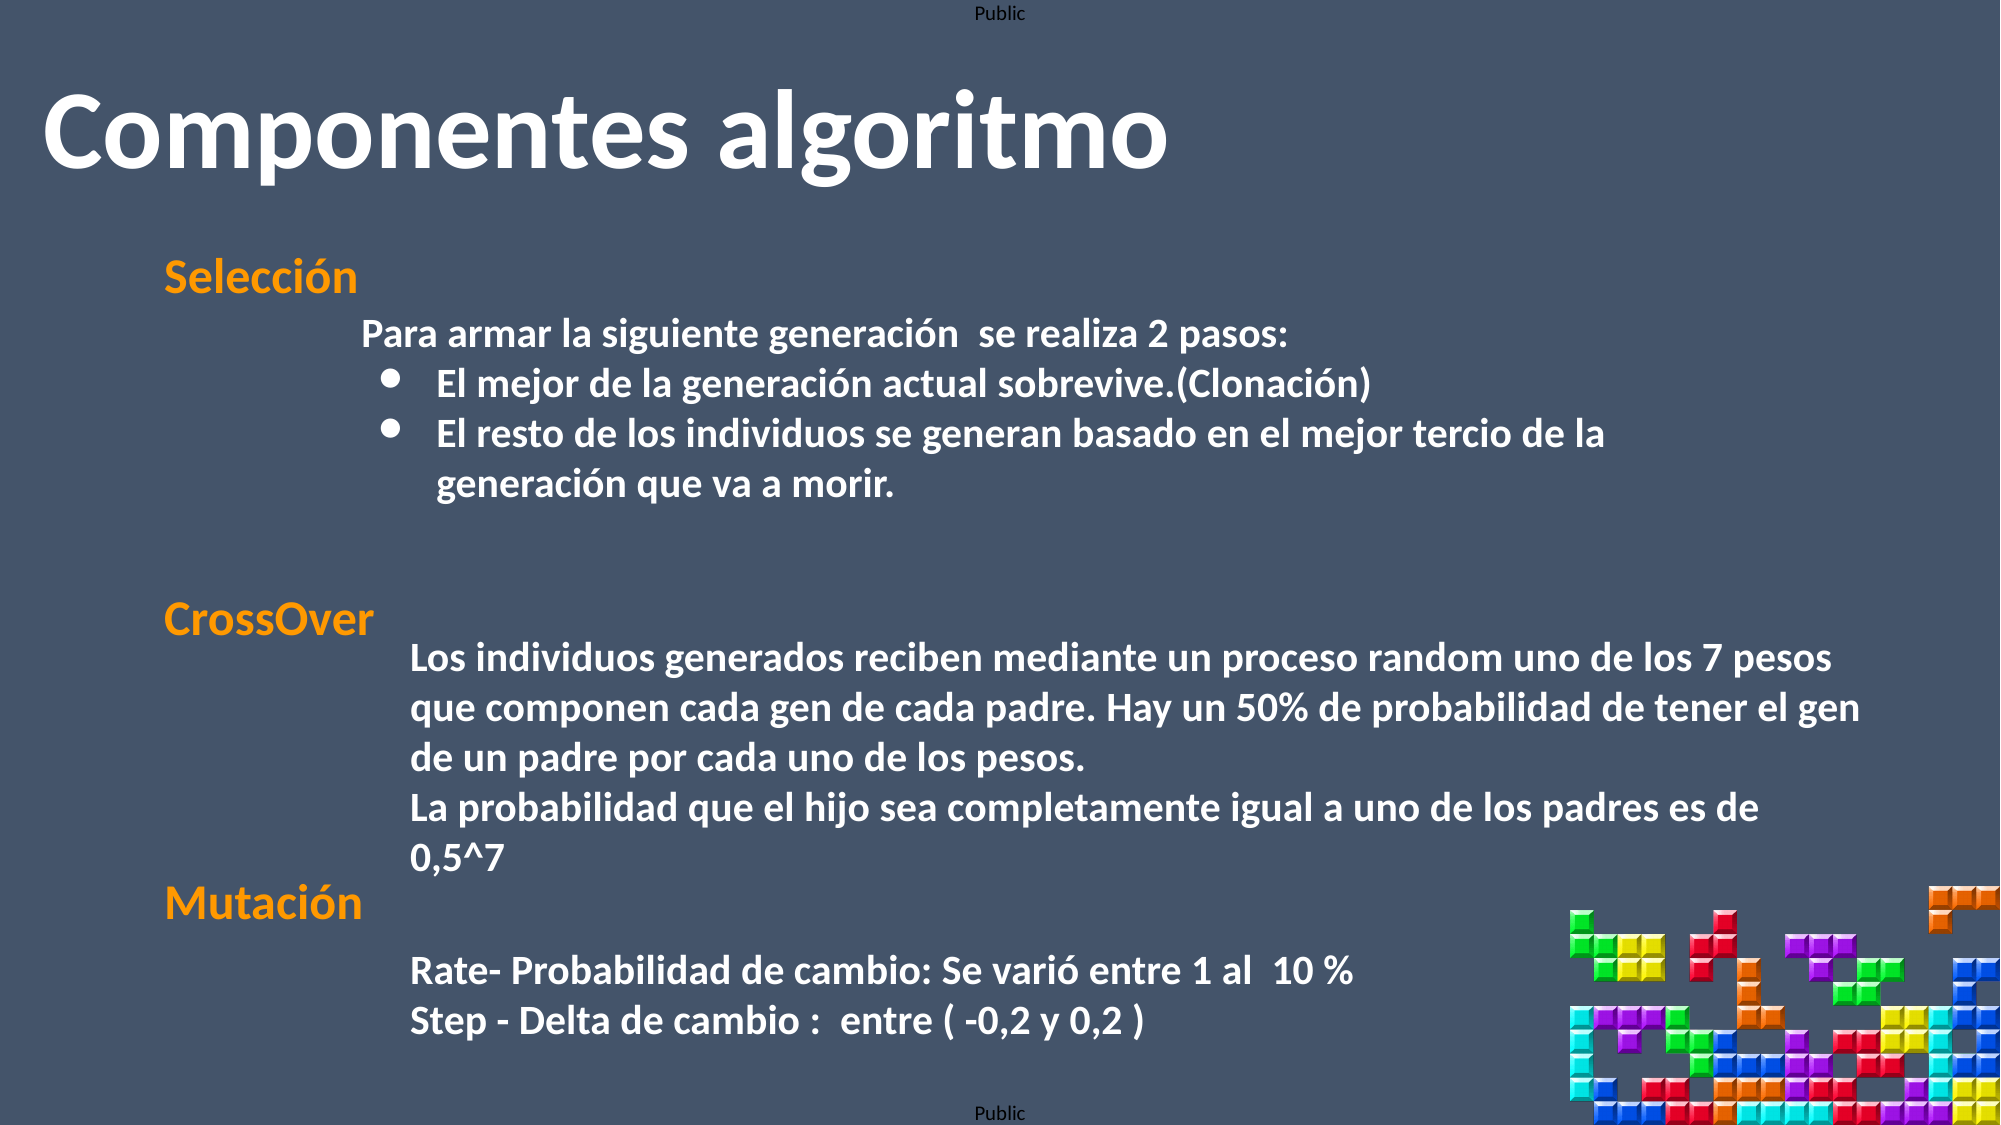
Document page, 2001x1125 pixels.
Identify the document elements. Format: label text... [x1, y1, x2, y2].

text_box Rate- Probabilidad de cambio: Se varió entre 1 al 10 % Step - Delta de cambio : entre ( -0,2 y 0,2 ) [394, 935, 1512, 1051]
text_box CrossOver [149, 578, 549, 654]
picture [1570, 861, 2000, 1125]
text_box Los individuos generados reciben mediante un proceso random uno de los 7 pesos que componen cada gen de cada padre. Hay un 50% de probabilidad de tener el gen de un padre por cada uno de los pesos. La probabilidad que el hijo sea completamente igual a uno de los padres es de 0,5^7 [394, 622, 1880, 888]
text_box Mutación [149, 862, 549, 938]
text_box Para armar la siguiente generación se realiza 2 pasos: El mejor de la generación actual sobrevive.(Clonación) El resto de los individuos se generan basado en el mejor tercio de la generación que va a morir. [346, 297, 1781, 513]
text_box Componentes algoritmo [28, 48, 1463, 199]
text_box Selección [149, 235, 549, 311]
